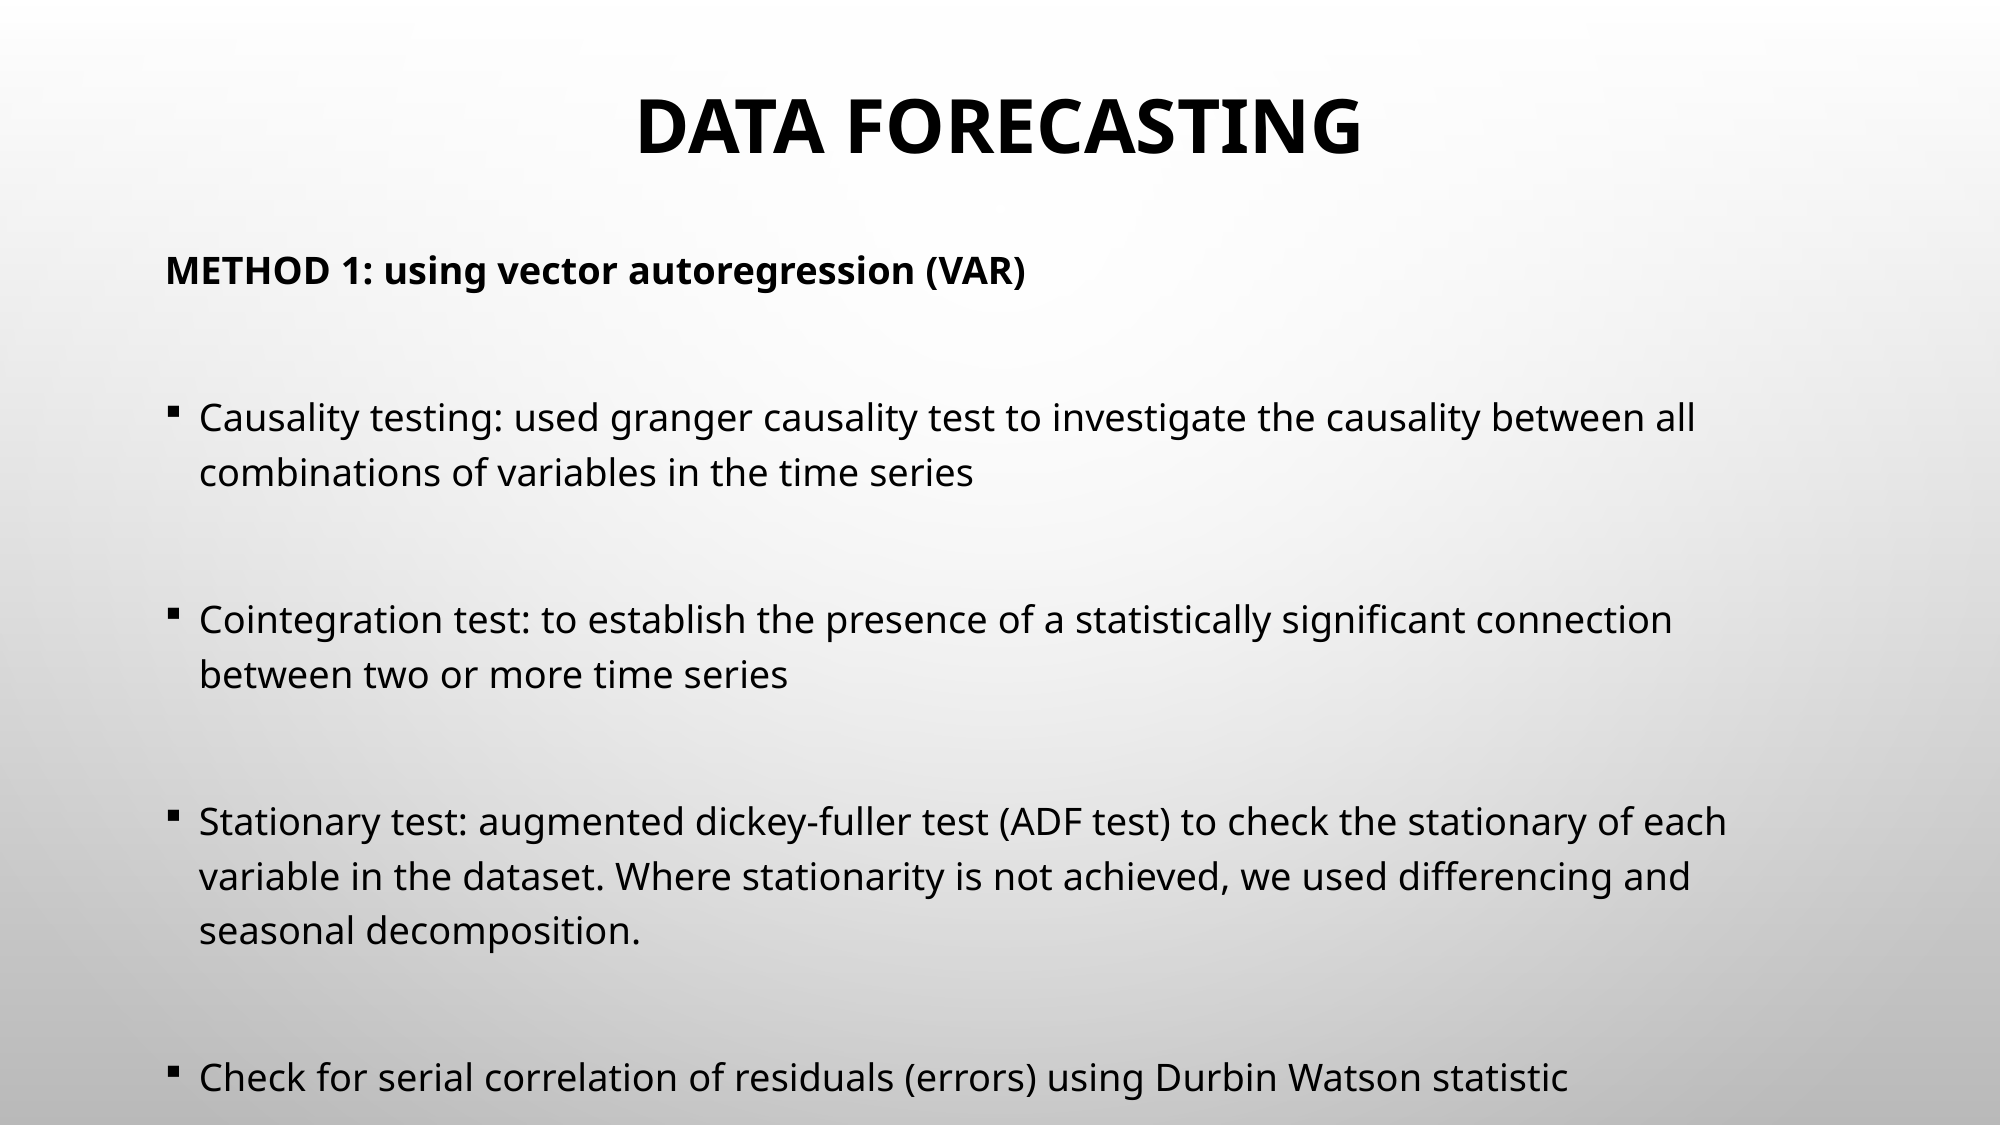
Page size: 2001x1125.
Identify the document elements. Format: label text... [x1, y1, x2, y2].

picture [0, 0, 2000, 1125]
list METHOD 1: using vector autoregression (VAR) Causality testing: used granger causality test to investigate the causality between all combinations of variables in the time series Cointegration test: to establish the presence of a statistically significant connection between two or more time series Stationary test: augmented dickey-fuller test (ADF test) to check the stationary of each variable in the dataset. Where stationarity is not achieved, we used differencing and seasonal decomposition. Check for serial correlation of residuals (errors) using Durbin Watson statistic [149, 230, 1851, 1109]
title DATA FORECASTING [149, 0, 1851, 230]
